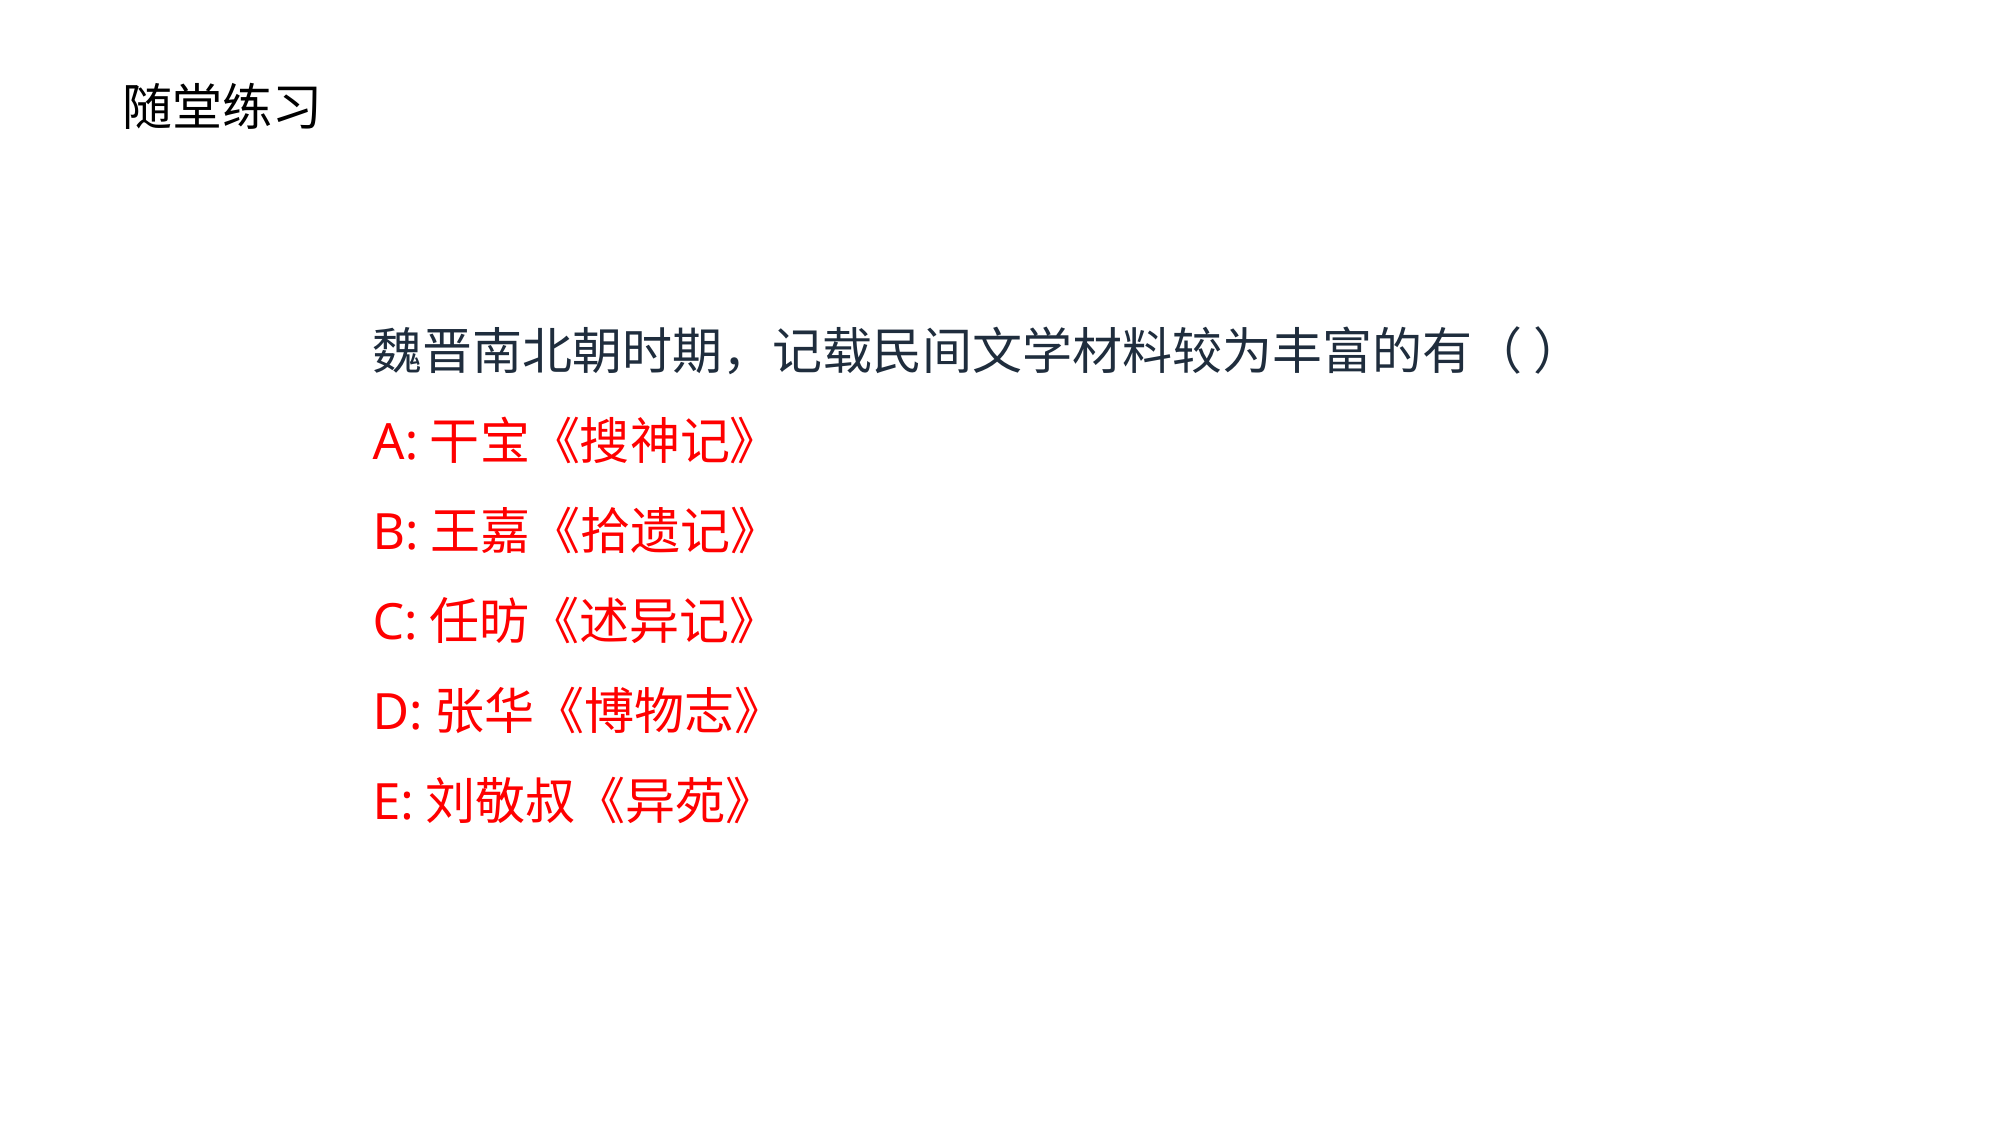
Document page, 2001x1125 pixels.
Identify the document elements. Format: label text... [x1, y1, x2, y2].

text_box 魏晋南北朝时期，记载民间文学材料较为丰富的有（ ） A:干宝《搜神记》 B:王嘉《拾遗记》 C:任昉《述异记》 D:张华《博物志》 E:刘敬叔《异苑》 [357, 282, 1706, 838]
text_box 随堂练习 [107, 68, 566, 144]
